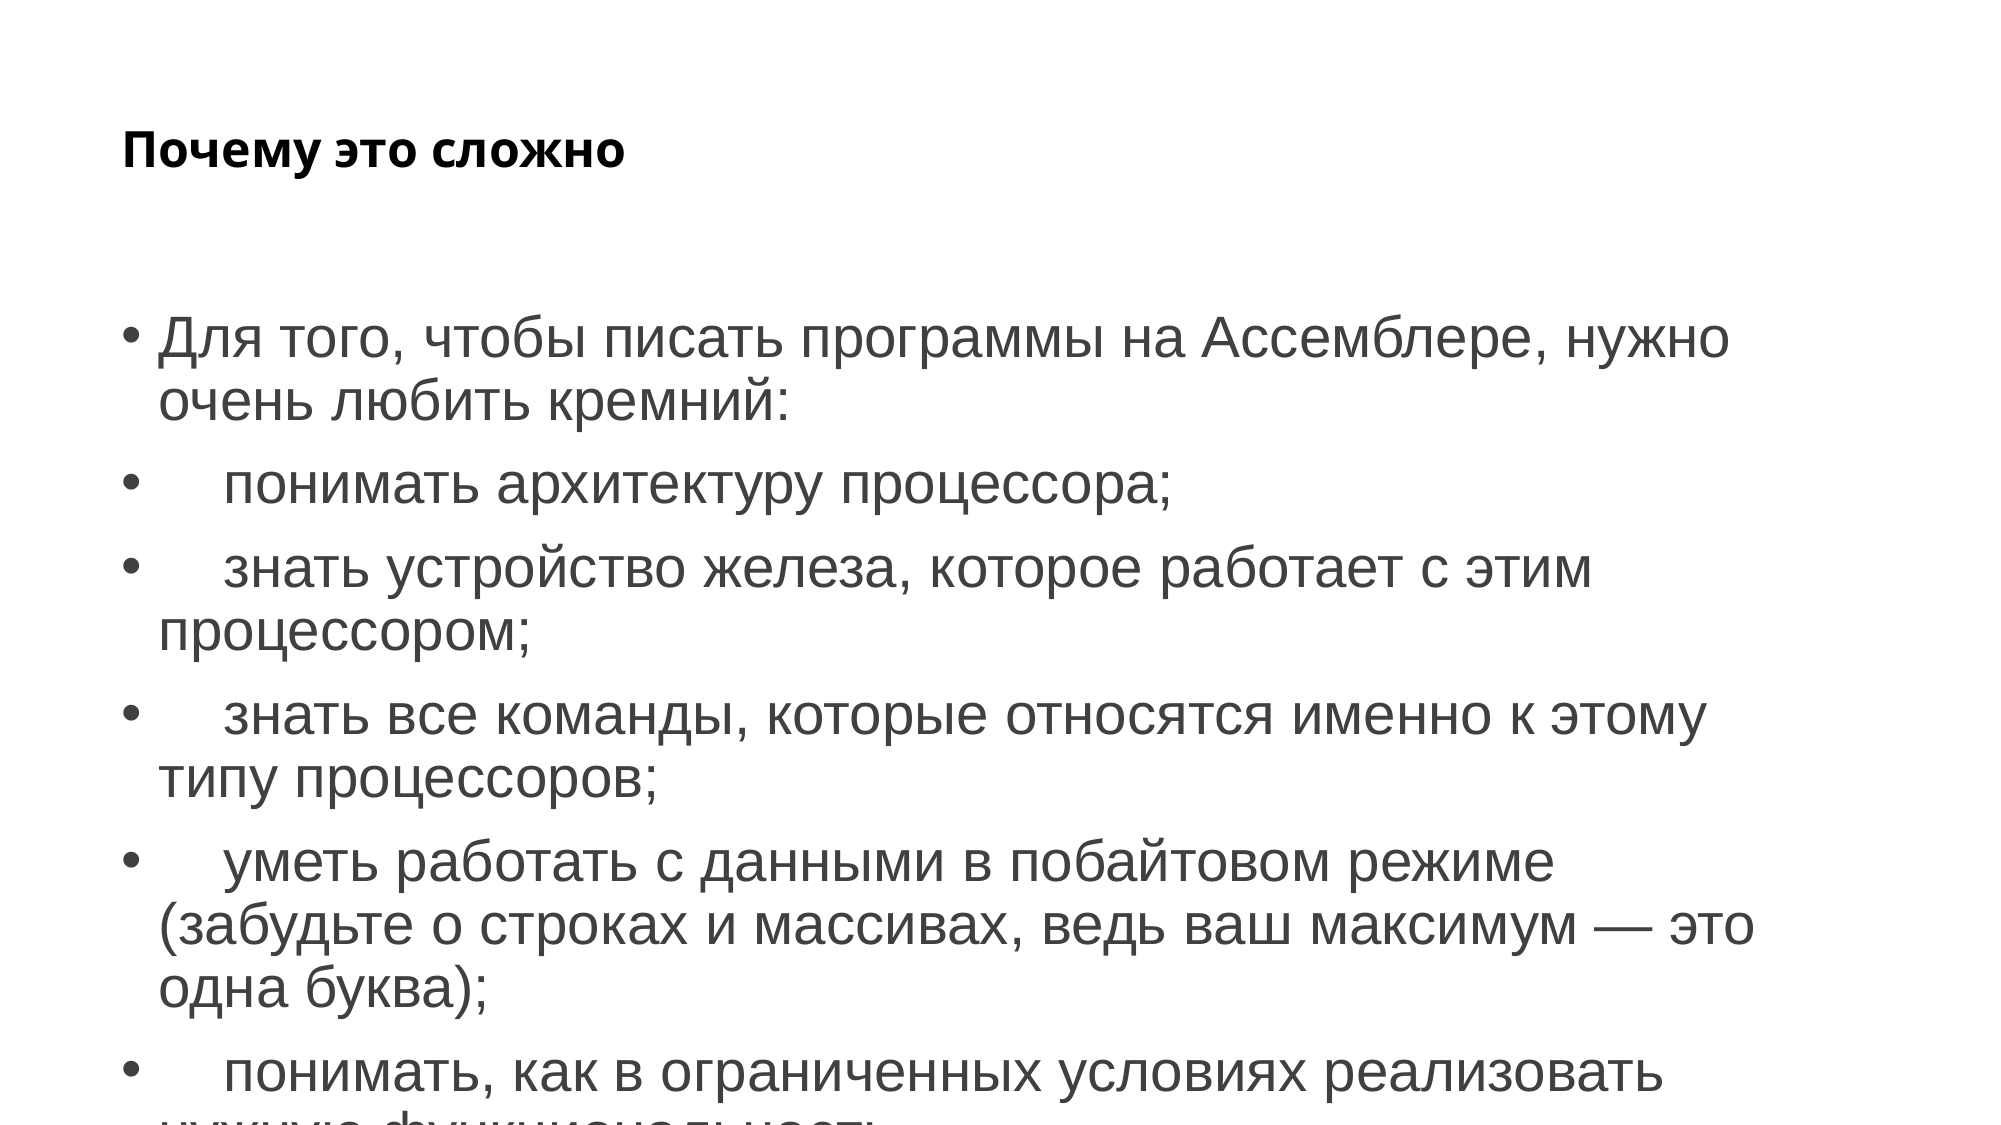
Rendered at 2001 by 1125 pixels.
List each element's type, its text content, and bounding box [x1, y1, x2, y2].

title Почему это сложно [106, 42, 1832, 260]
list Для того, чтобы писать программы на Ассемблере, нужно очень любить кремний: понимать архитектуру процессора; знать устройство железа, которое работает с этим процессором; знать все команды, которые относятся именно к этому типу процессоров; уметь работать с данными в побайтовом режиме (забудьте о строках и массивах, ведь ваш максимум — это одна буква); понимать, как в ограниченных условиях реализовать нужную функциональность. [106, 299, 1832, 1014]
